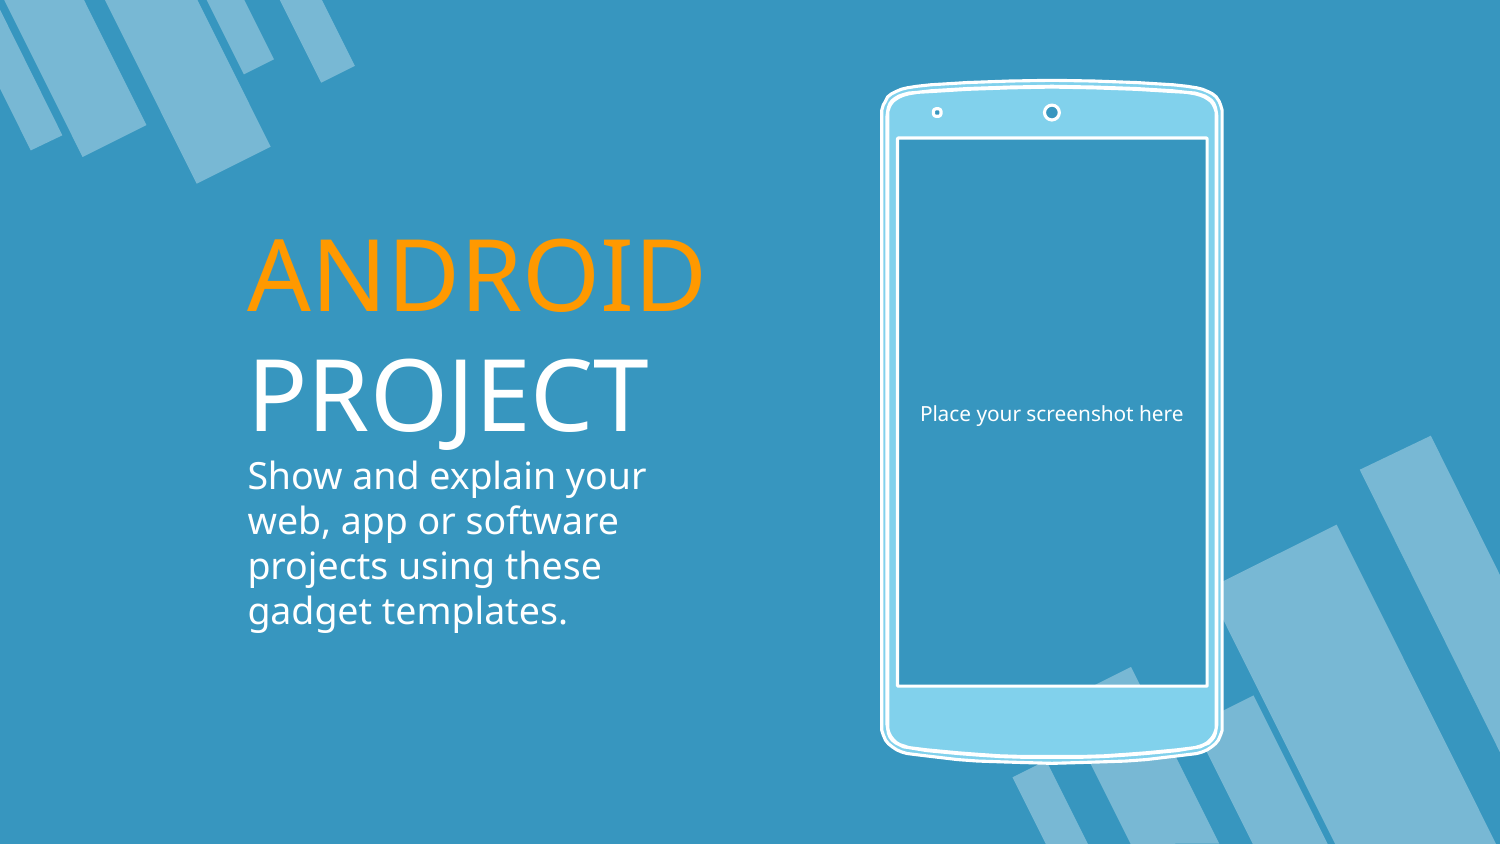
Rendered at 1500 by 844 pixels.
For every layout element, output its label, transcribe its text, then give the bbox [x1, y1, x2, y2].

list ANDROID PROJECT Show and explain your web, app or software projects using these gadget templates. [232, 0, 748, 844]
text_box Place your screenshot here [897, 137, 1207, 689]
text_box [881, 80, 1223, 764]
